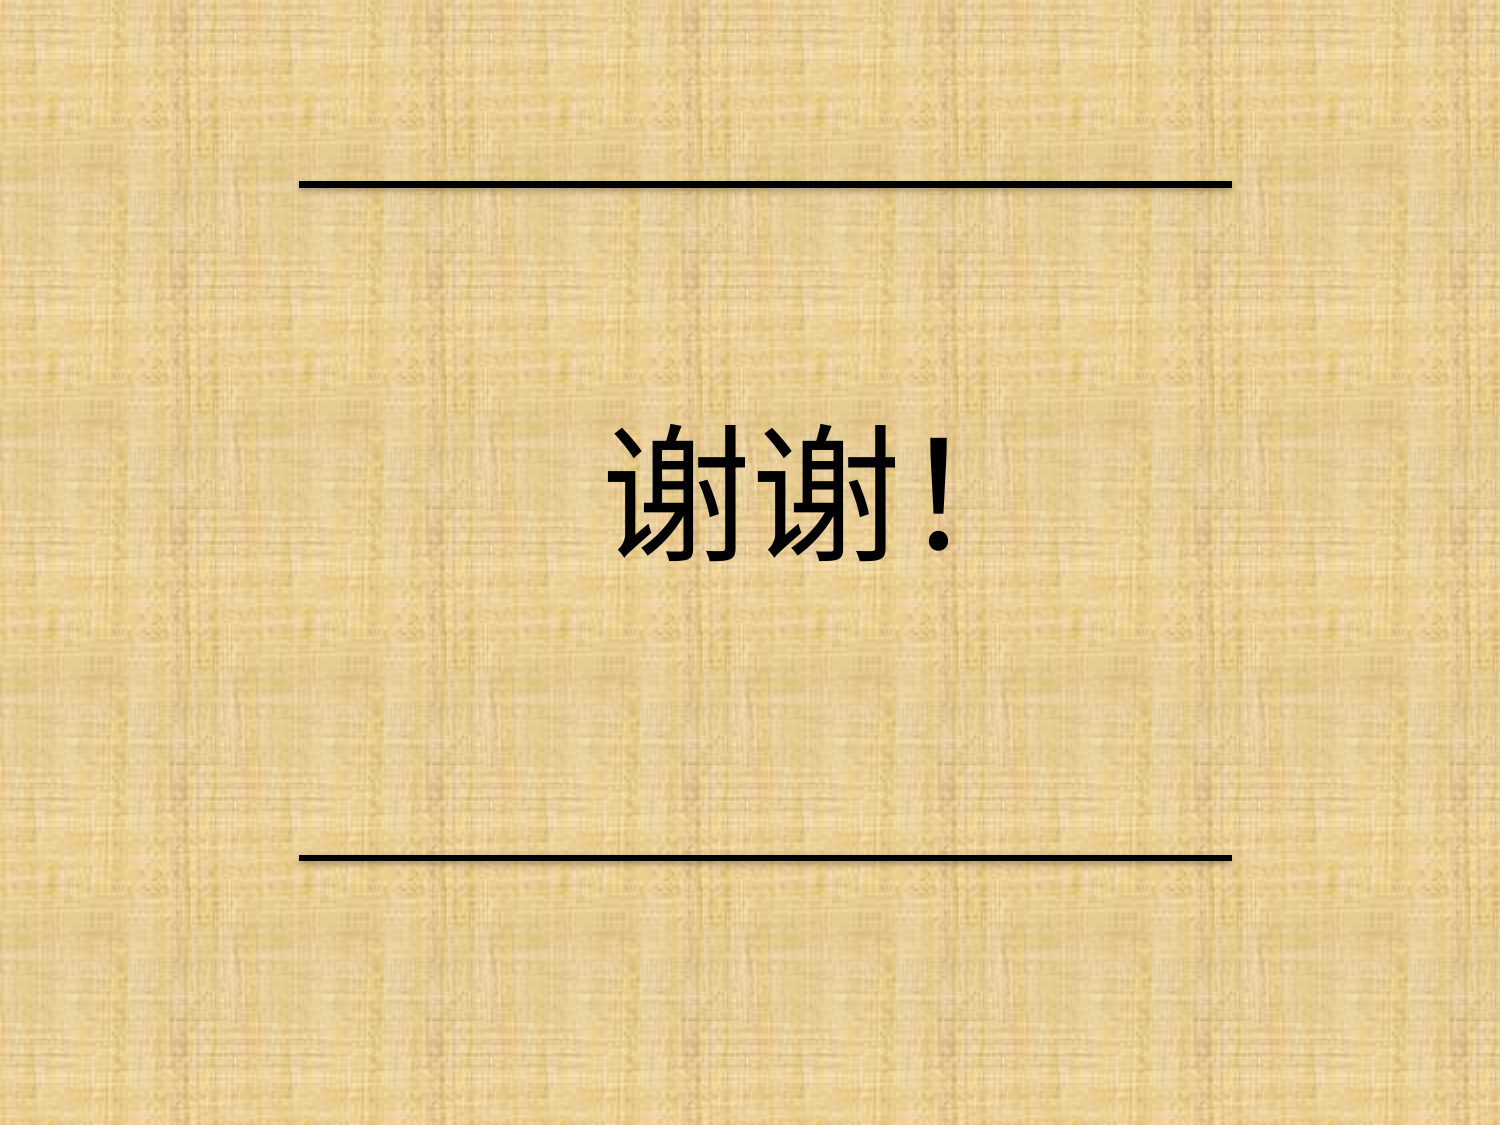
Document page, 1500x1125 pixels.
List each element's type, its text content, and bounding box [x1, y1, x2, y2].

text_box 谢谢！ [587, 393, 1067, 588]
picture [0, 0, 1500, 1125]
